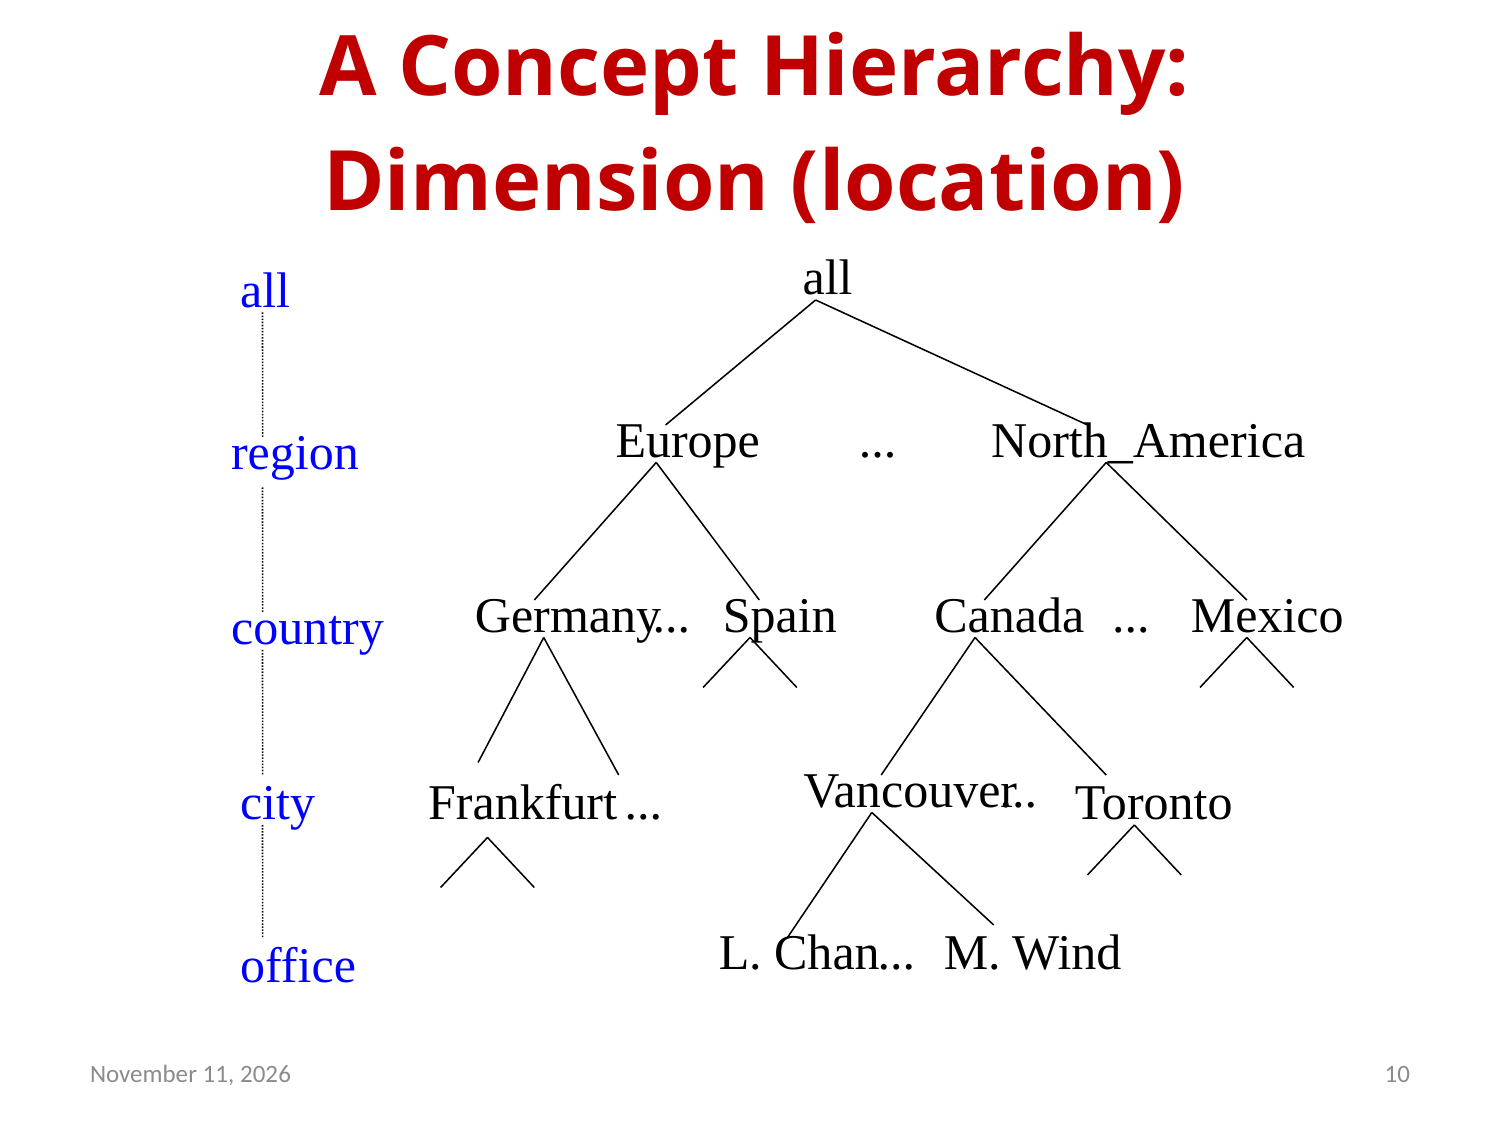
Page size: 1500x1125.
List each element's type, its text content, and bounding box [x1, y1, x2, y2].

text_box Frankfurt [413, 762, 633, 838]
text_box country [216, 587, 400, 663]
text_box ... [633, 762, 678, 838]
text_box North_America [976, 399, 1321, 475]
text_box Europe [600, 399, 776, 475]
text_box city [225, 762, 331, 838]
text_box all [225, 249, 306, 325]
title A Concept Hierarchy: Dimension (location) [262, 0, 1247, 235]
text_box Canada [919, 574, 1097, 650]
text_box L. Chan [704, 912, 862, 988]
text_box region [216, 412, 374, 488]
text_box ... [637, 574, 706, 650]
text_box Germany [460, 574, 637, 650]
text_box office [225, 924, 372, 1000]
text_box ... [984, 749, 1053, 825]
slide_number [75, 1042, 425, 1103]
text_box Spain [708, 574, 852, 650]
text_box ... [862, 912, 931, 988]
slide_number 10 [1074, 1042, 1425, 1103]
text_box all [787, 237, 868, 313]
text_box ... [844, 399, 912, 475]
text_box M. Wind [931, 912, 1137, 988]
text_box Toronto [1060, 762, 1248, 838]
text_box Mexico [1176, 574, 1359, 650]
text_box Vancouver [788, 749, 984, 825]
text_box ... [1097, 574, 1165, 650]
